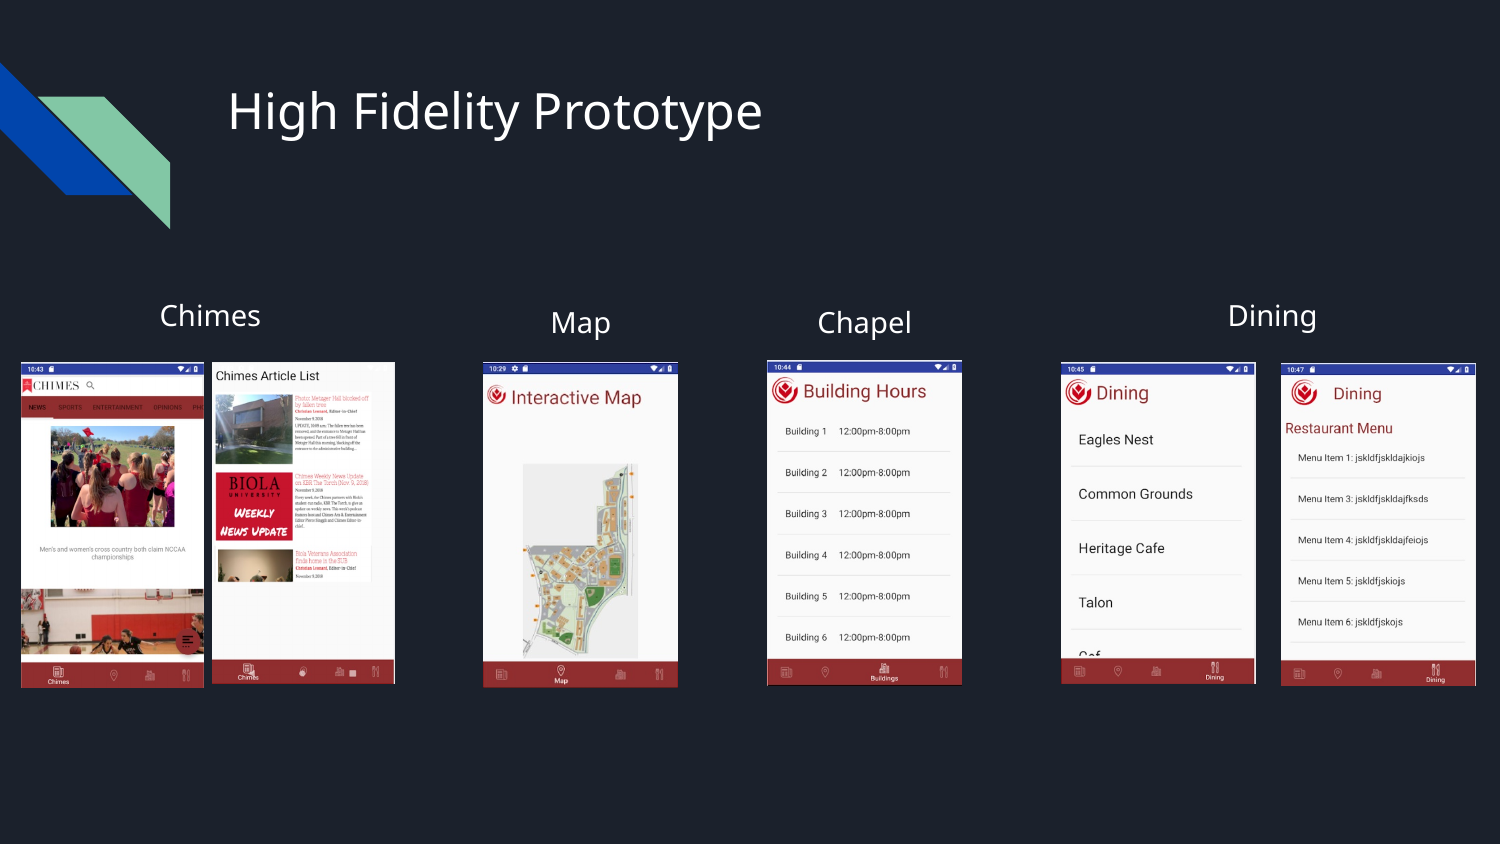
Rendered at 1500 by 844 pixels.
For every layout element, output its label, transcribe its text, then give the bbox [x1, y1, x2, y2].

text_box Map [438, 289, 724, 347]
title High Fidelity Prototype [212, 64, 1368, 215]
picture [483, 361, 679, 688]
picture [1281, 363, 1476, 686]
text_box Chimes [68, 282, 353, 340]
text_box Dining [1130, 282, 1415, 340]
text_box Chapel [724, 289, 1007, 347]
picture [21, 361, 204, 688]
picture [1061, 362, 1257, 684]
picture [212, 361, 395, 684]
picture [767, 360, 962, 686]
